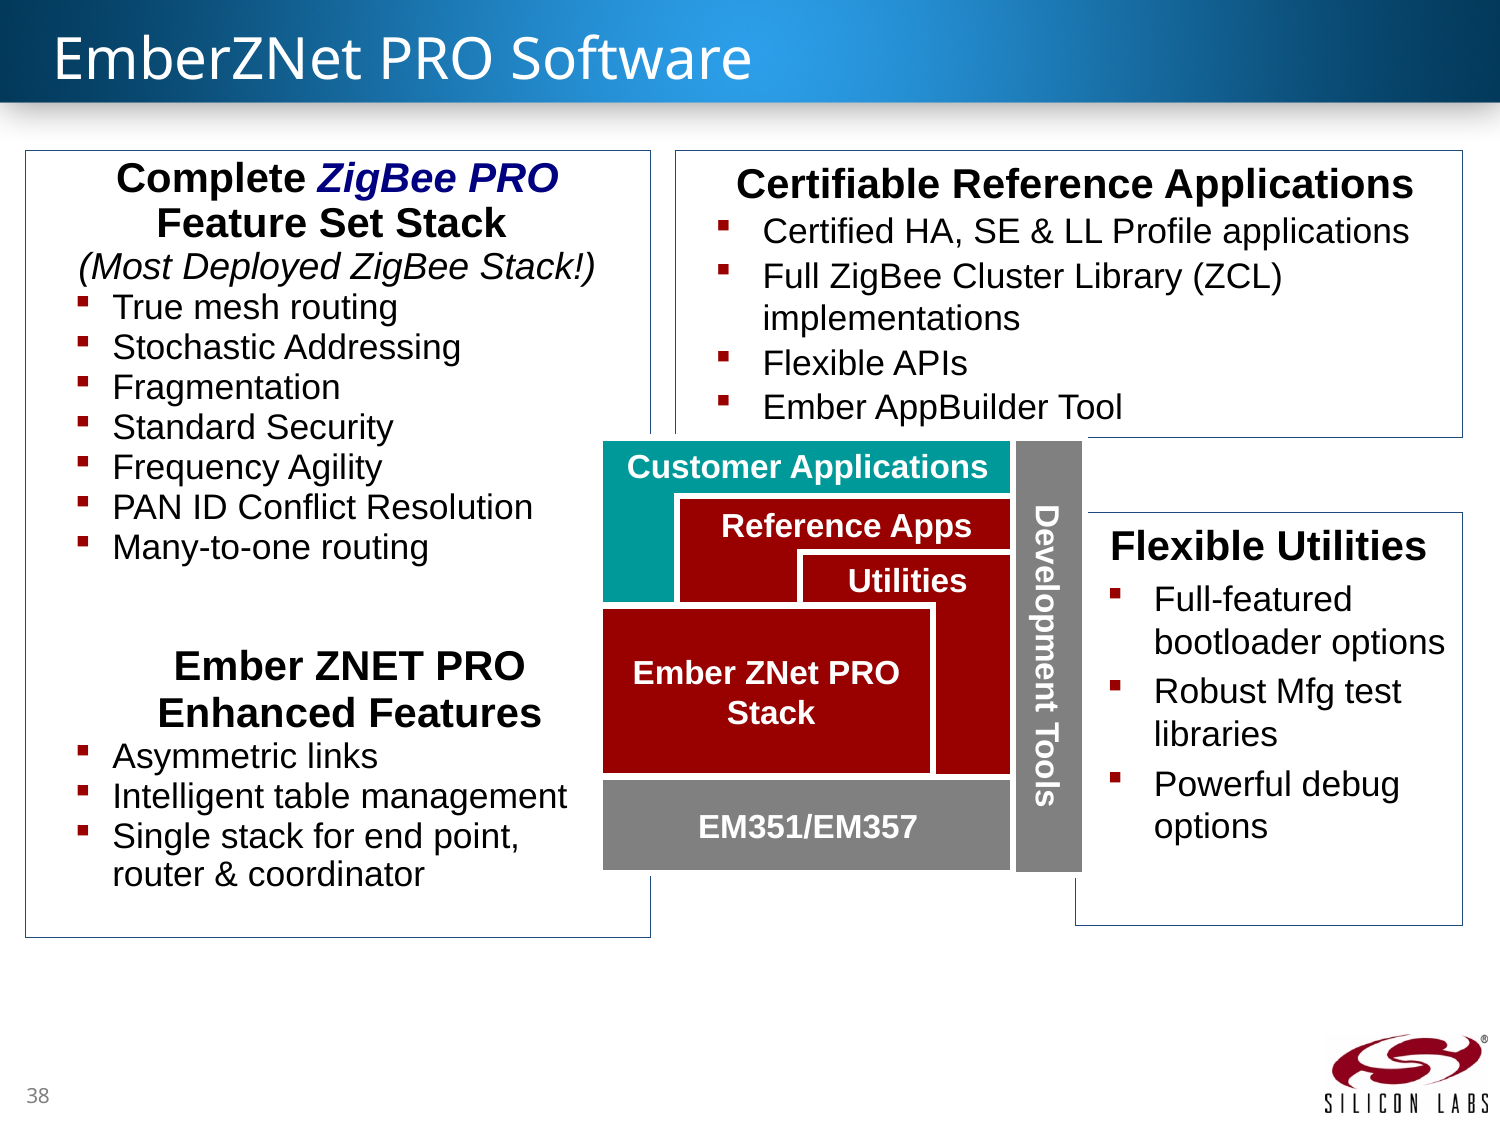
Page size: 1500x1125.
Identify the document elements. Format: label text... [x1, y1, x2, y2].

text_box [599, 437, 1086, 876]
title EmberZNet PRO Software [36, 0, 1462, 113]
list Certifiable Reference Applications Certified HA, SE & LL Profile applications Full ZigBee Cluster Library (ZCL) implementations Flexible APIs Ember AppBuilder Tool [675, 149, 1463, 438]
picture [1325, 1034, 1488, 1113]
picture [0, 0, 1500, 188]
list Flexible Utilities Full-featured bootloader options Robust Mfg test libraries Powerful debug options [1074, 512, 1463, 926]
list Complete ZigBee PRO Feature Set Stack (Most Deployed ZigBee Stack!) True mesh routing Stochastic Addressing Fragmentation Standard Security Frequency Agility PAN ID Conflict Resolution Many-to-one routing Ember ZNET PRO Enhanced Features Asymmetric links Intelligent table management Single stack for end point, router & coordinator [24, 149, 651, 938]
